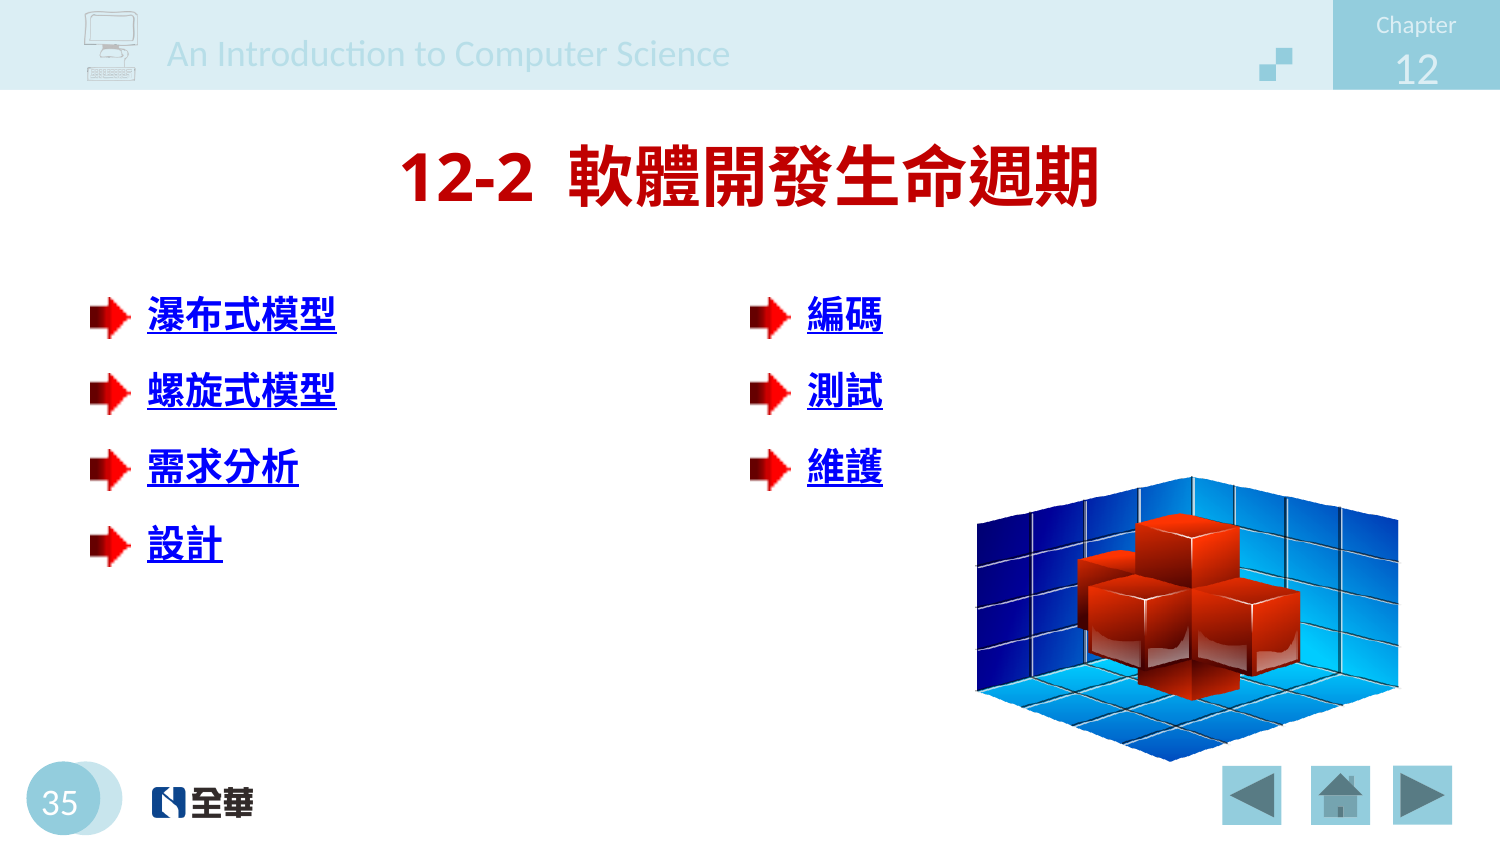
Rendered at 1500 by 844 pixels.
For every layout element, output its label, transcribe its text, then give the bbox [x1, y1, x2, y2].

picture [946, 425, 1426, 786]
picture [90, 526, 131, 567]
picture [84, 11, 138, 81]
picture [90, 373, 131, 415]
picture [90, 297, 131, 339]
title 12-2 軟體開發生命週期 [75, 104, 1425, 245]
list 瀑布式模型 螺旋式模型 需求分析 設計 編碼 測試 維護 [75, 272, 1425, 583]
picture [750, 373, 791, 415]
picture [152, 787, 253, 818]
picture [90, 449, 131, 491]
picture [750, 297, 791, 339]
picture [750, 449, 791, 491]
